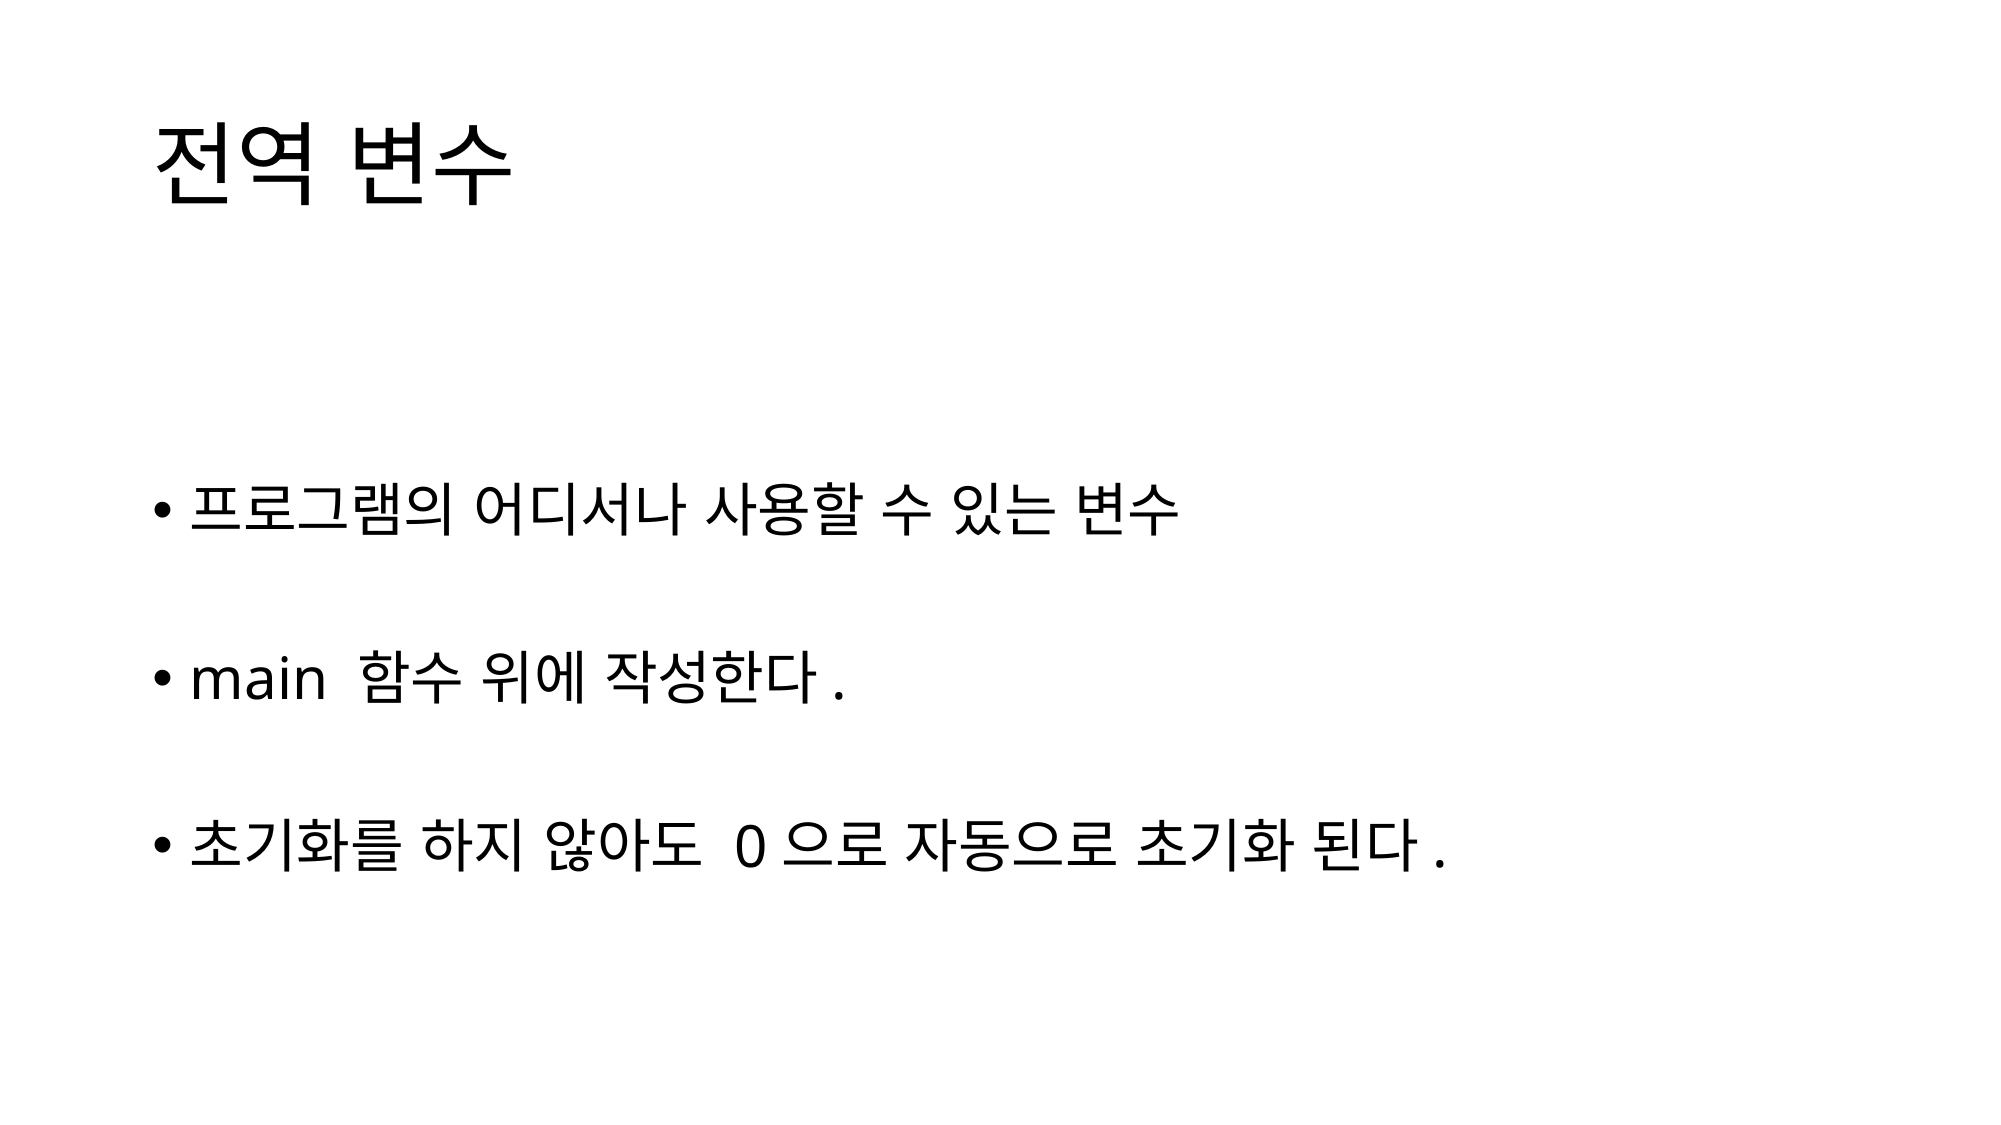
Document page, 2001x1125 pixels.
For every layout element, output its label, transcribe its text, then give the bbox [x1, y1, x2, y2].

list 프로그램의 어디서나 사용할 수 있는 변수 main 함수 위에 작성한다. 초기화를 하지 않아도 0으로 자동으로 초기화 된다. [137, 299, 1863, 1014]
title 전역 변수 [137, 59, 1863, 278]
